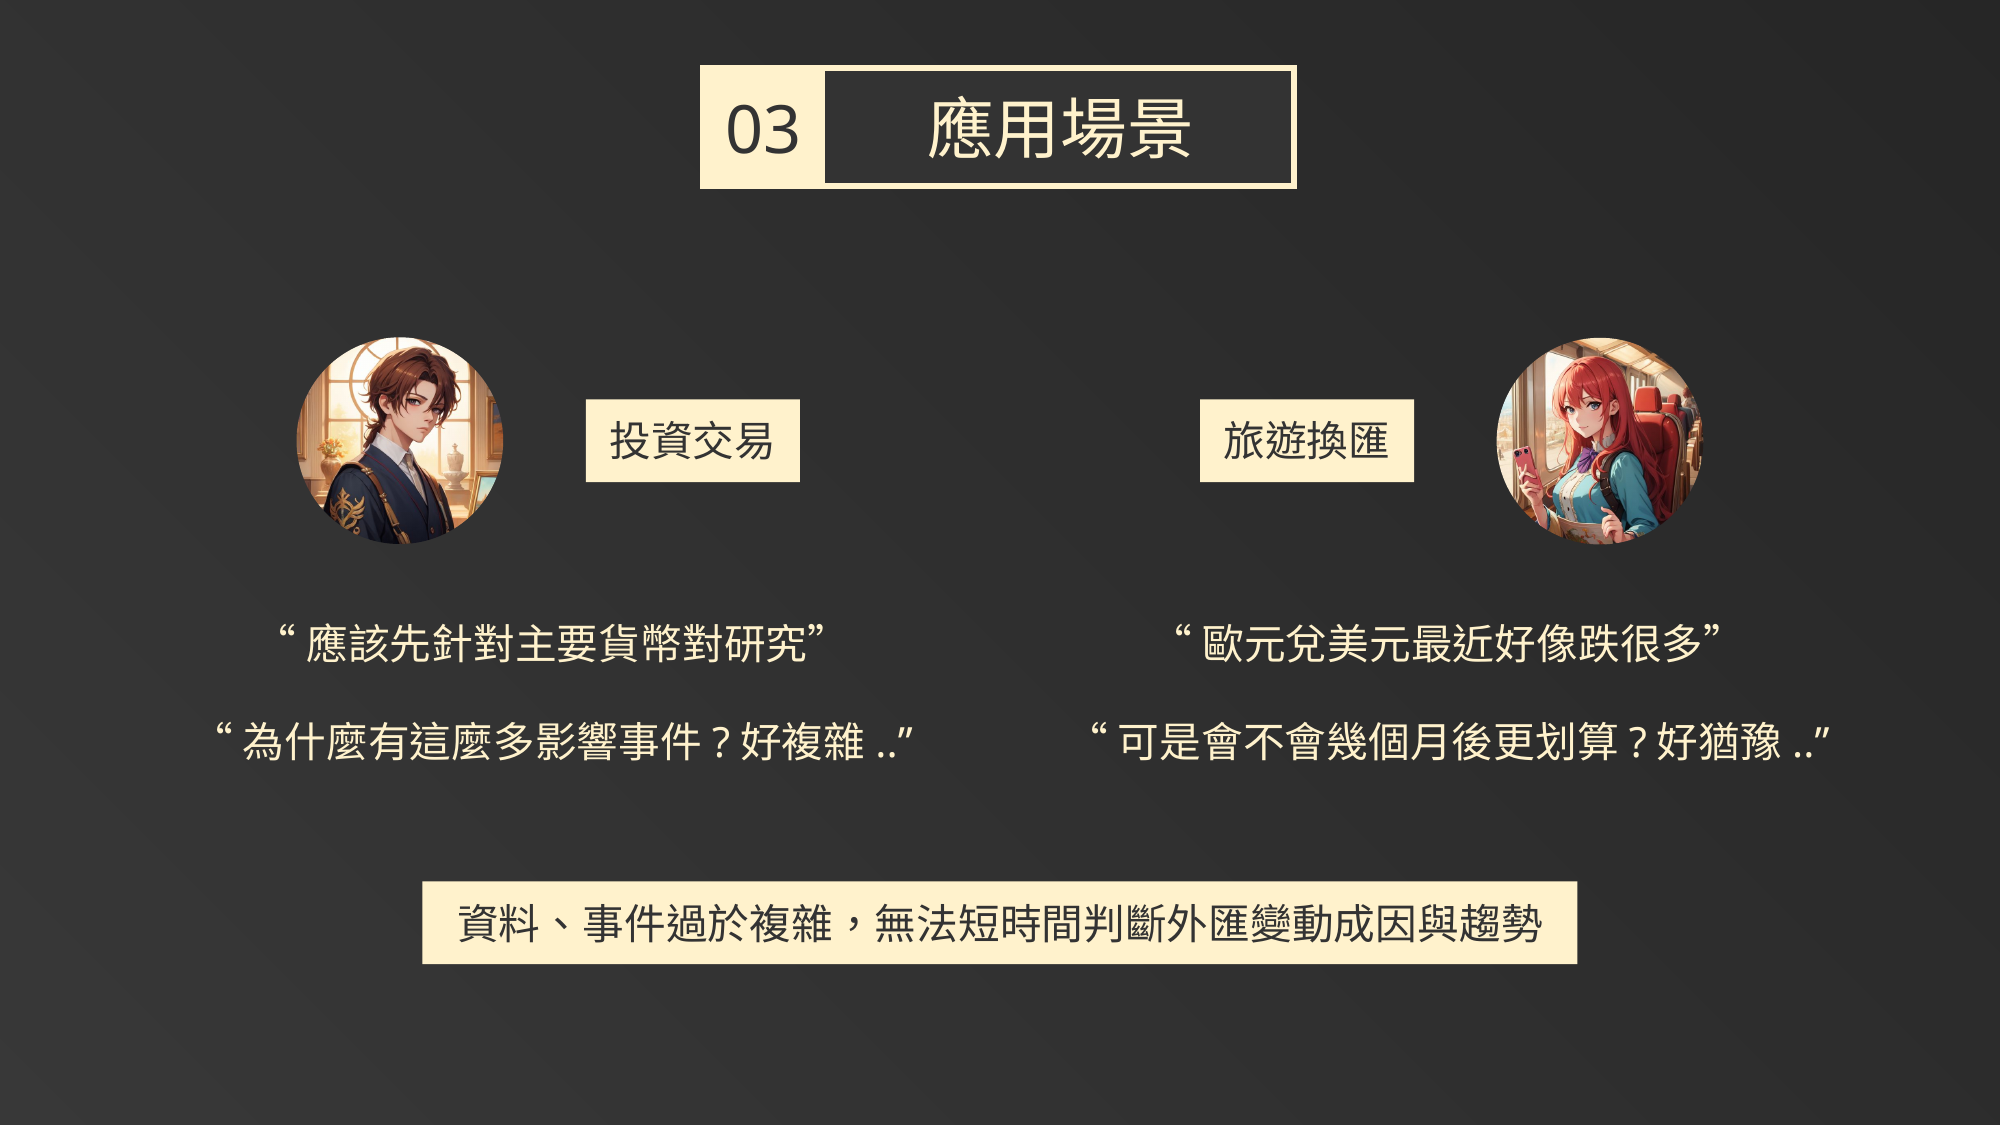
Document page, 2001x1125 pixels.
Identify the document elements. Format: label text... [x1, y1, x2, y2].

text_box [585, 399, 800, 483]
text_box “可是會不會幾個月後更划算?好猶豫..” [1051, 708, 1845, 774]
text_box 應用場景 [912, 79, 1210, 175]
text_box [702, 67, 821, 187]
text_box [0, 0, 2000, 1125]
picture [296, 337, 504, 544]
text_box “應該先針對主要貨幣對研究” [240, 610, 865, 675]
text_box “歐元兌美元最近好像跌很多” [1135, 610, 1760, 675]
text_box [821, 67, 1295, 187]
text_box [421, 880, 1578, 965]
text_box 03 [710, 79, 817, 175]
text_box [1200, 399, 1415, 483]
text_box 資料、事件過於複雜，無法短時間判斷外匯變動成因與趨勢 [442, 890, 1558, 955]
text_box “為什麼有這麼多影響事件?好複雜..” [176, 708, 928, 774]
picture [1496, 337, 1704, 545]
